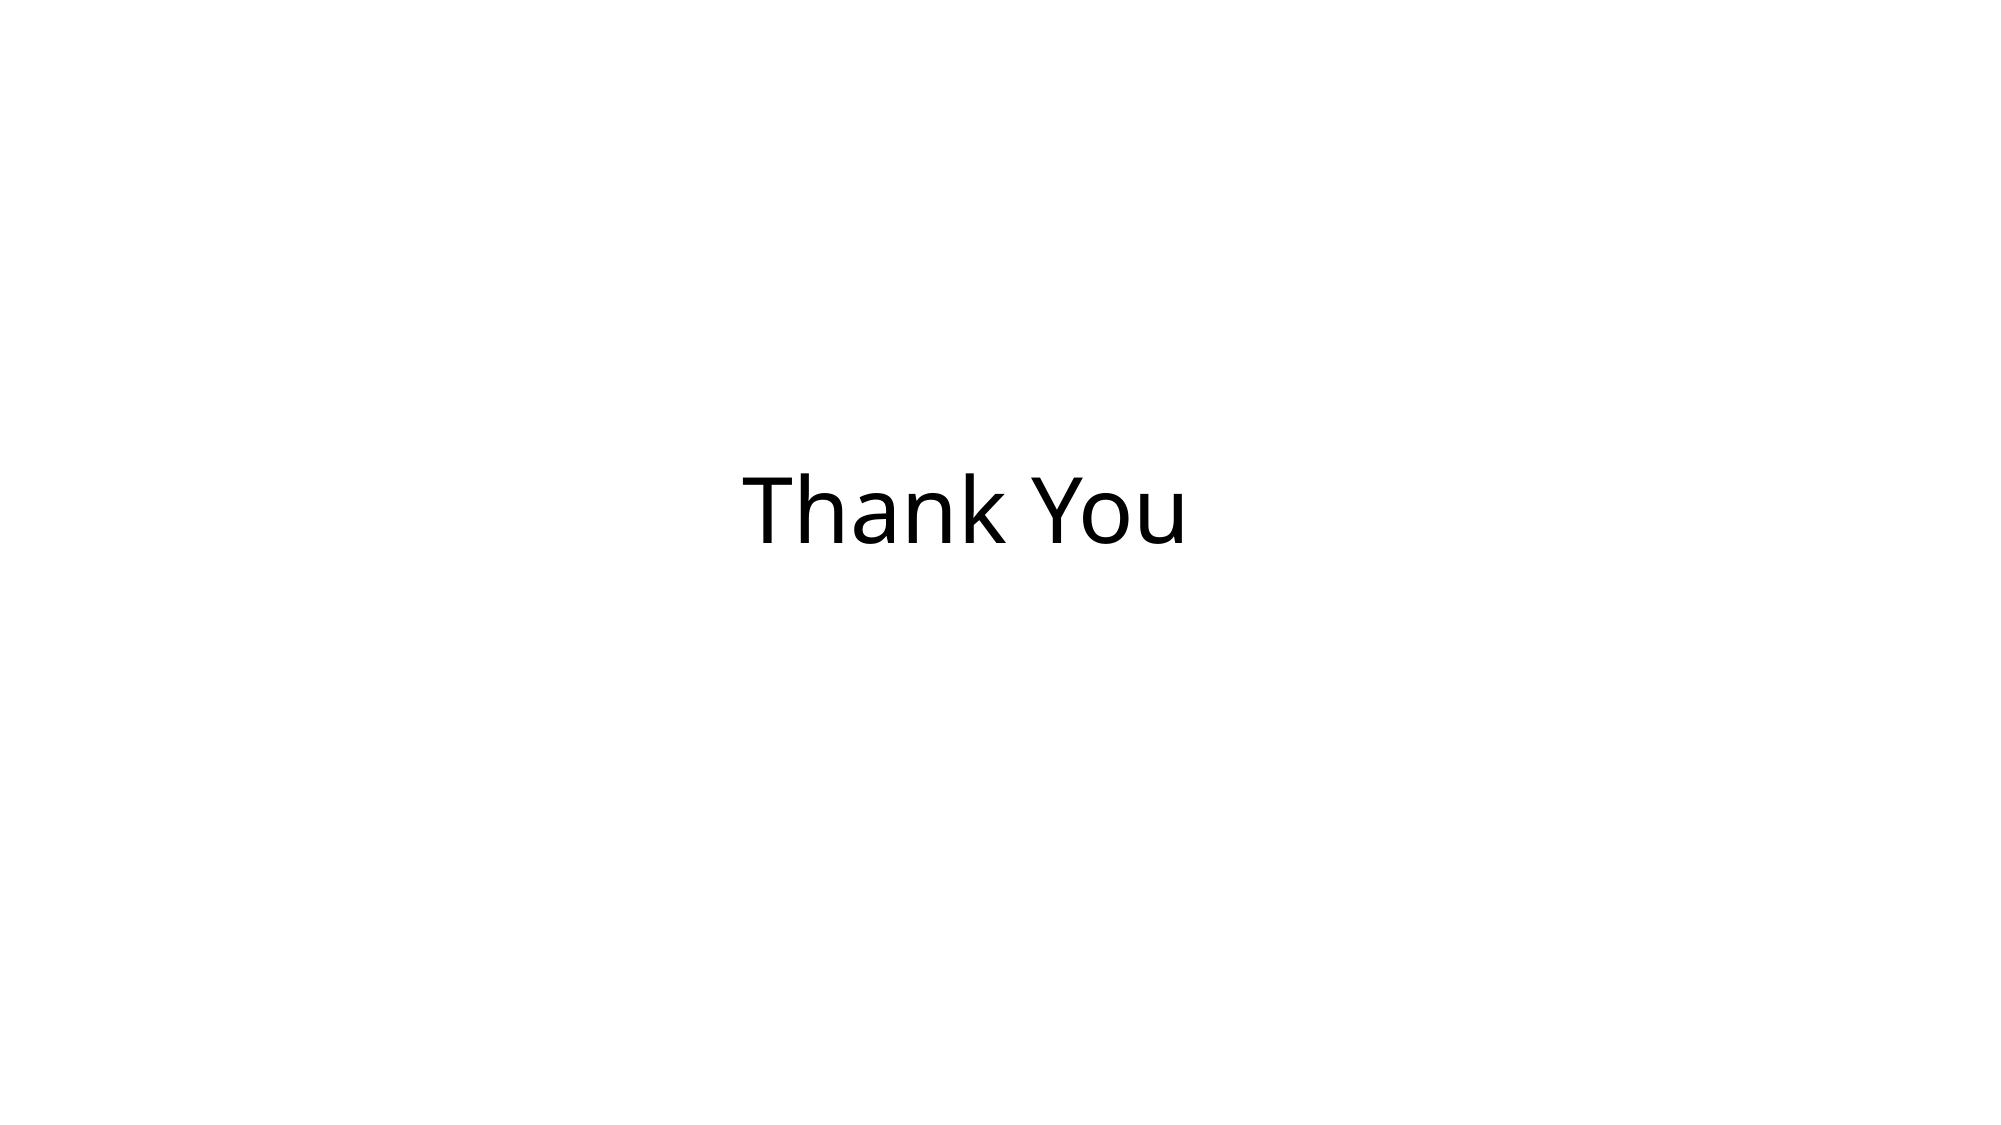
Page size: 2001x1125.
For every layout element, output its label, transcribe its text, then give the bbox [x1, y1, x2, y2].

title Thank You [92, 405, 1818, 623]
